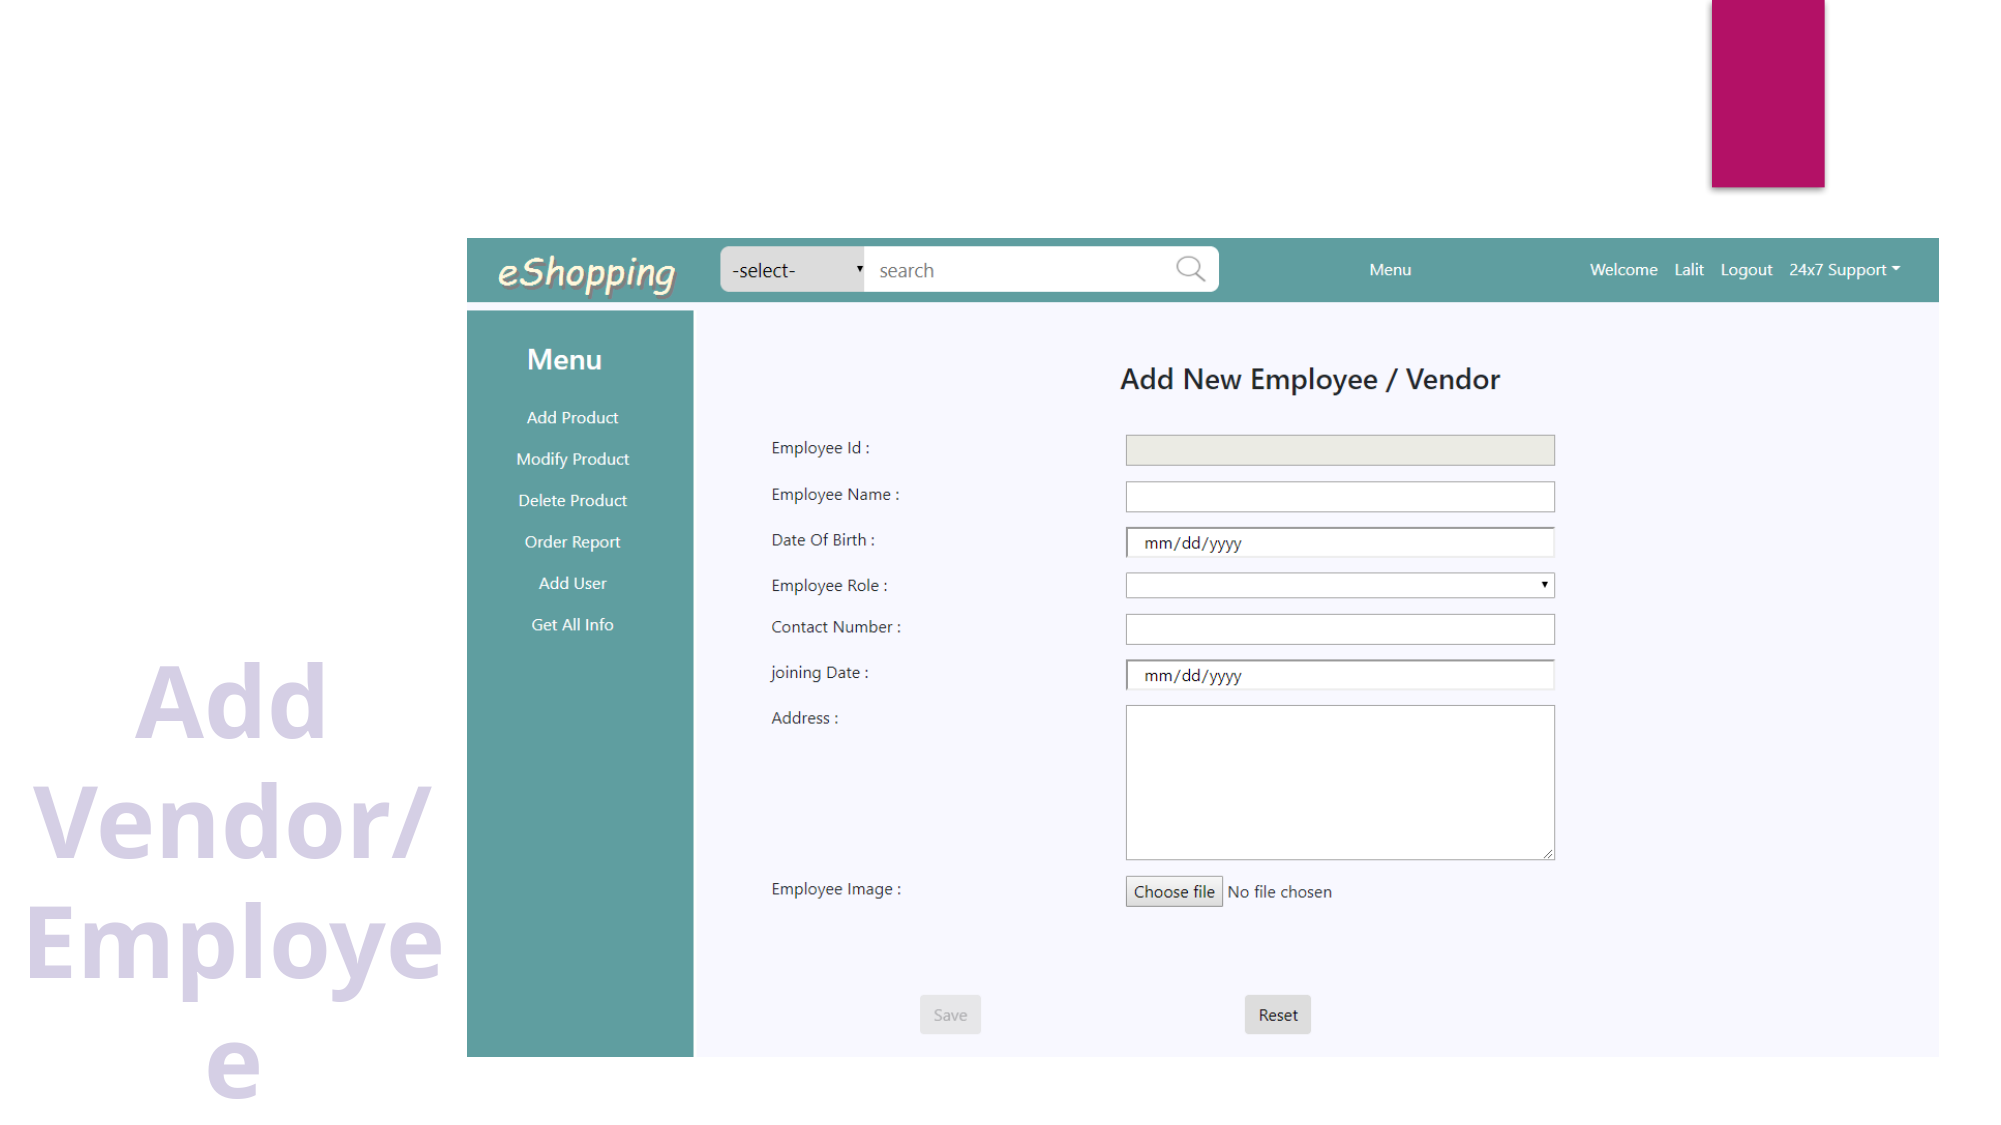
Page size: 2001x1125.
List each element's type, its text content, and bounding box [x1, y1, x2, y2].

text_box Add Vendor/ Employee [0, 631, 468, 1125]
picture [467, 238, 1939, 1057]
